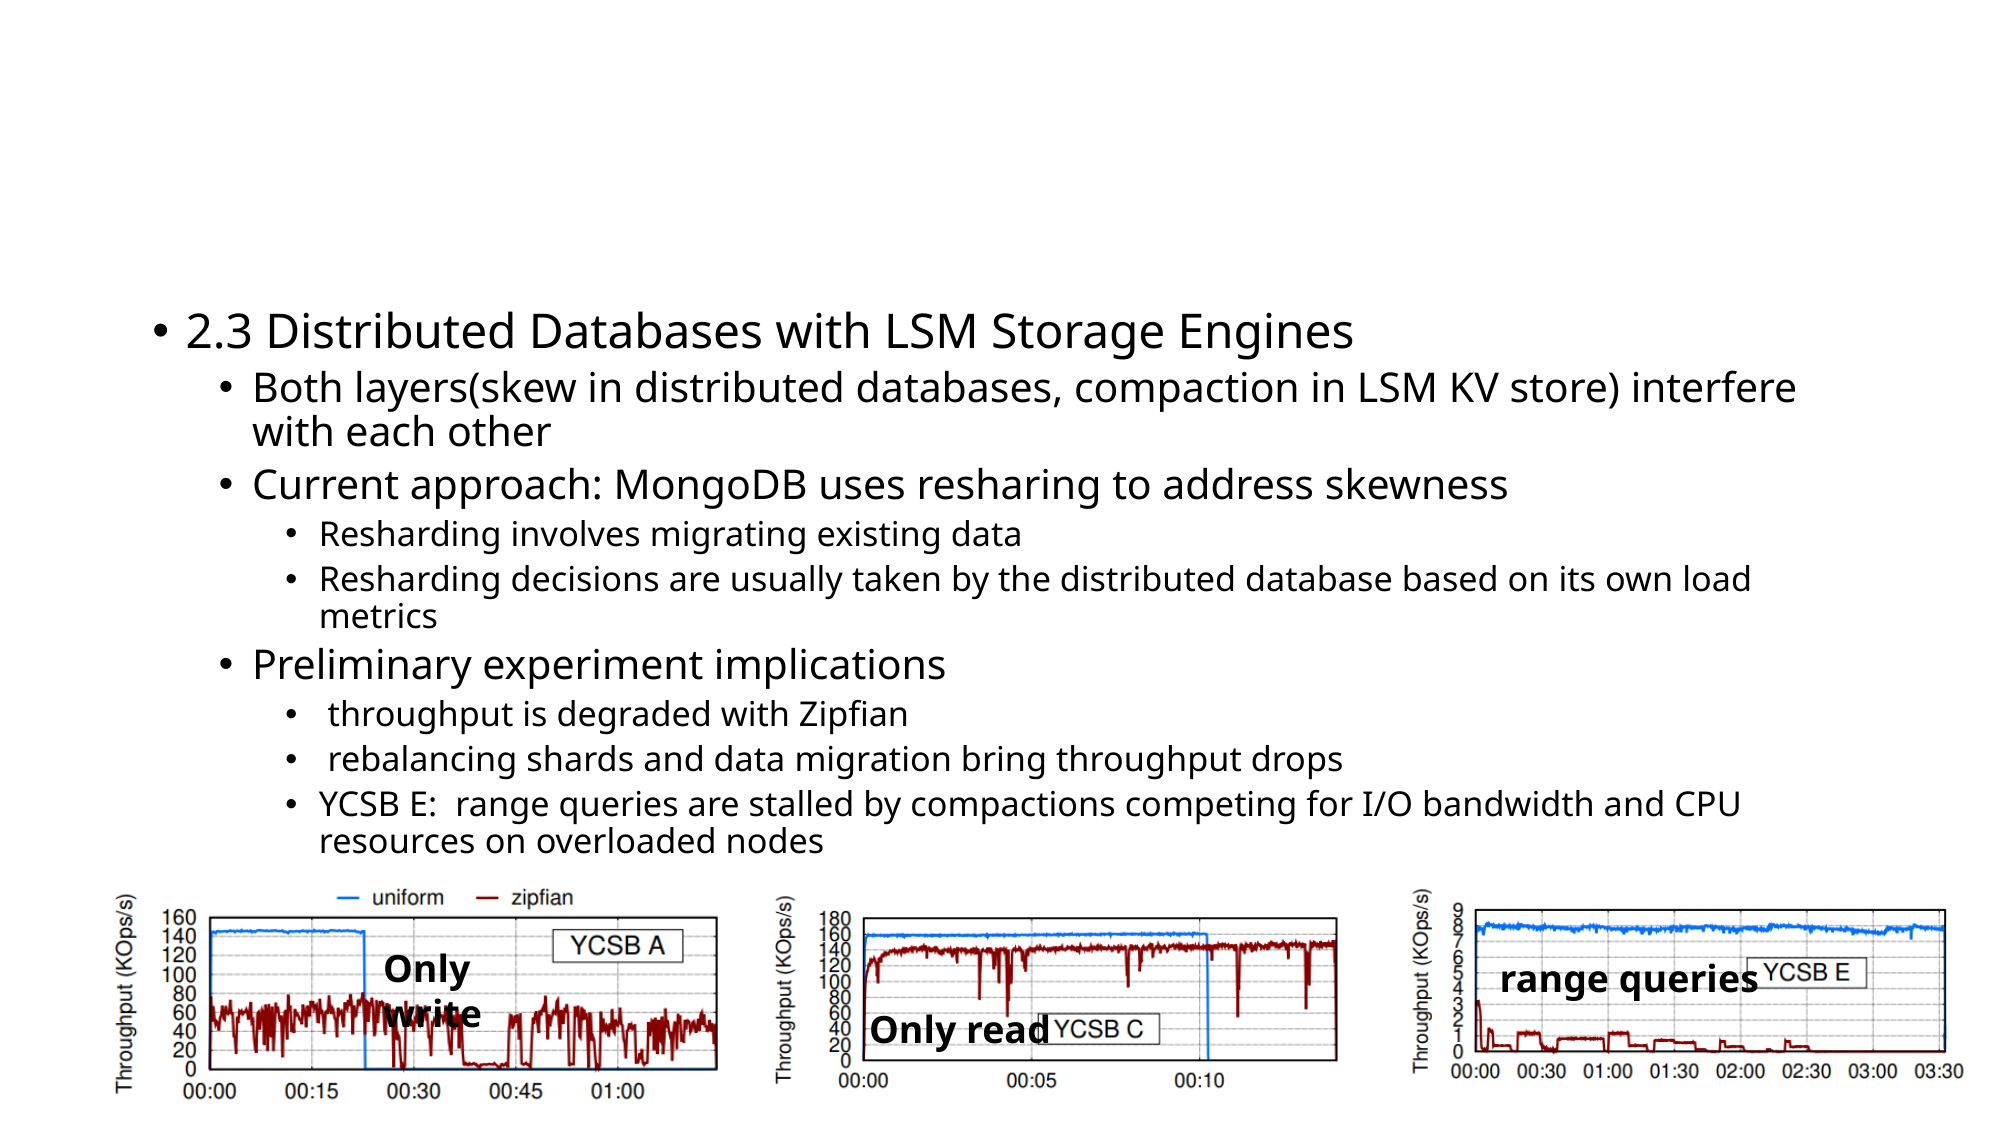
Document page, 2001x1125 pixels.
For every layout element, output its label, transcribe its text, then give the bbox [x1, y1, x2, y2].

picture [53, 867, 1993, 1125]
list 2.3 Distributed Databases with LSM Storage Engines Both layers(skew in distributed databases, compaction in LSM KV store) interfere with each other Current approach: MongoDB uses resharing to address skewness Resharding involves migrating existing data Resharding decisions are usually taken by the distributed database based on its own load metrics Preliminary experiment implications throughput is degraded with Zipfian rebalancing shards and data migration bring throughput drops YCSB E: range queries are stalled by compactions competing for I/O bandwidth and CPU resources on overloaded nodes [137, 299, 1863, 872]
